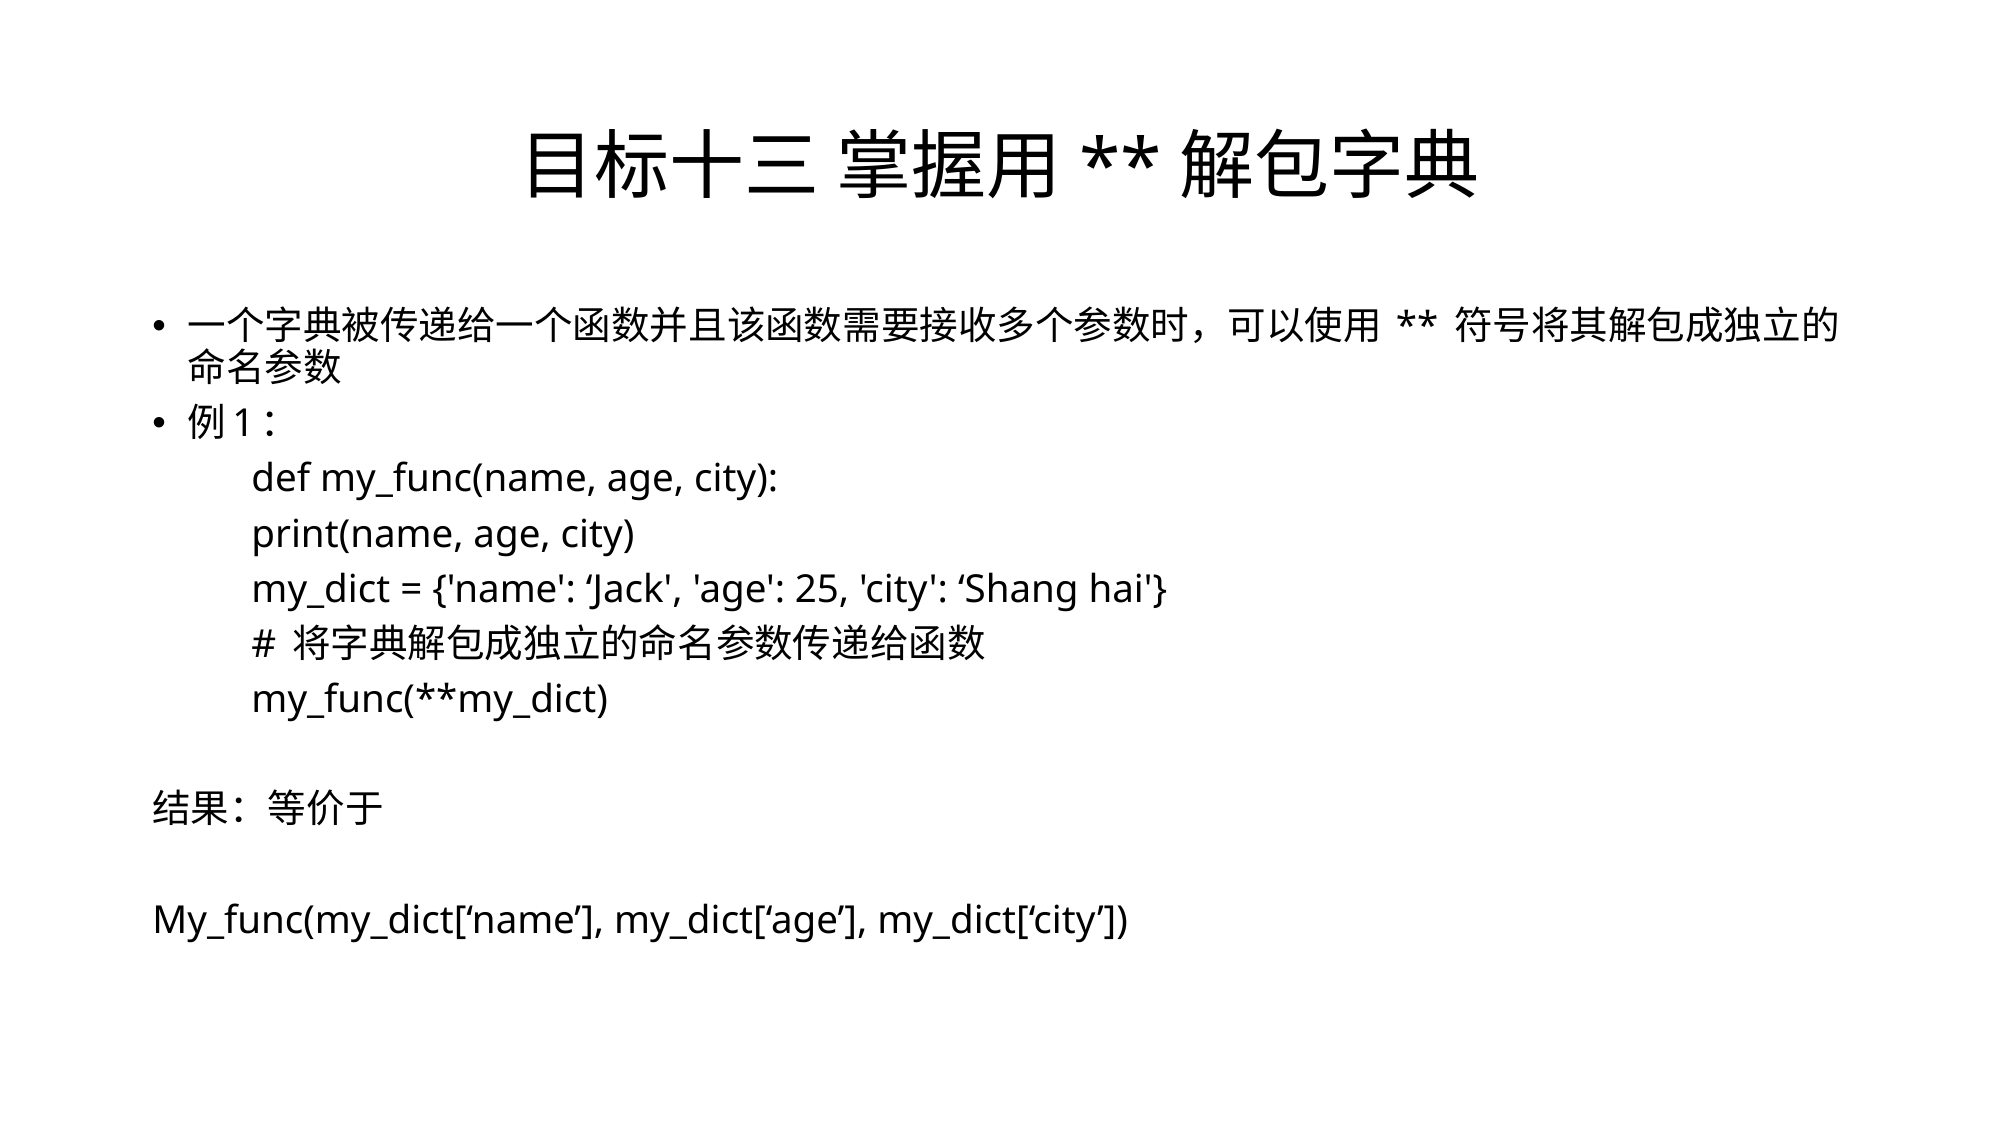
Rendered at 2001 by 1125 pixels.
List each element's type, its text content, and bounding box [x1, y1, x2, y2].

title 目标十三 掌握用**解包字典 [137, 59, 1863, 278]
list 一个字典被传递给一个函数并且该函数需要接收多个参数时，可以使用 ** 符号将其解包成独立的命名参数 例1： def my_func(name, age, city): print(name, age, city) my_dict = {'name': ‘Jack', 'age': 25, 'city': ‘Shang hai'} # 将字典解包成独立的命名参数传递给函数 my_func(**my_dict) 结果：等价于 My_func(my_dict[‘name’], my_dict[‘age’], my_dict[‘city’]) [137, 299, 1863, 1014]
